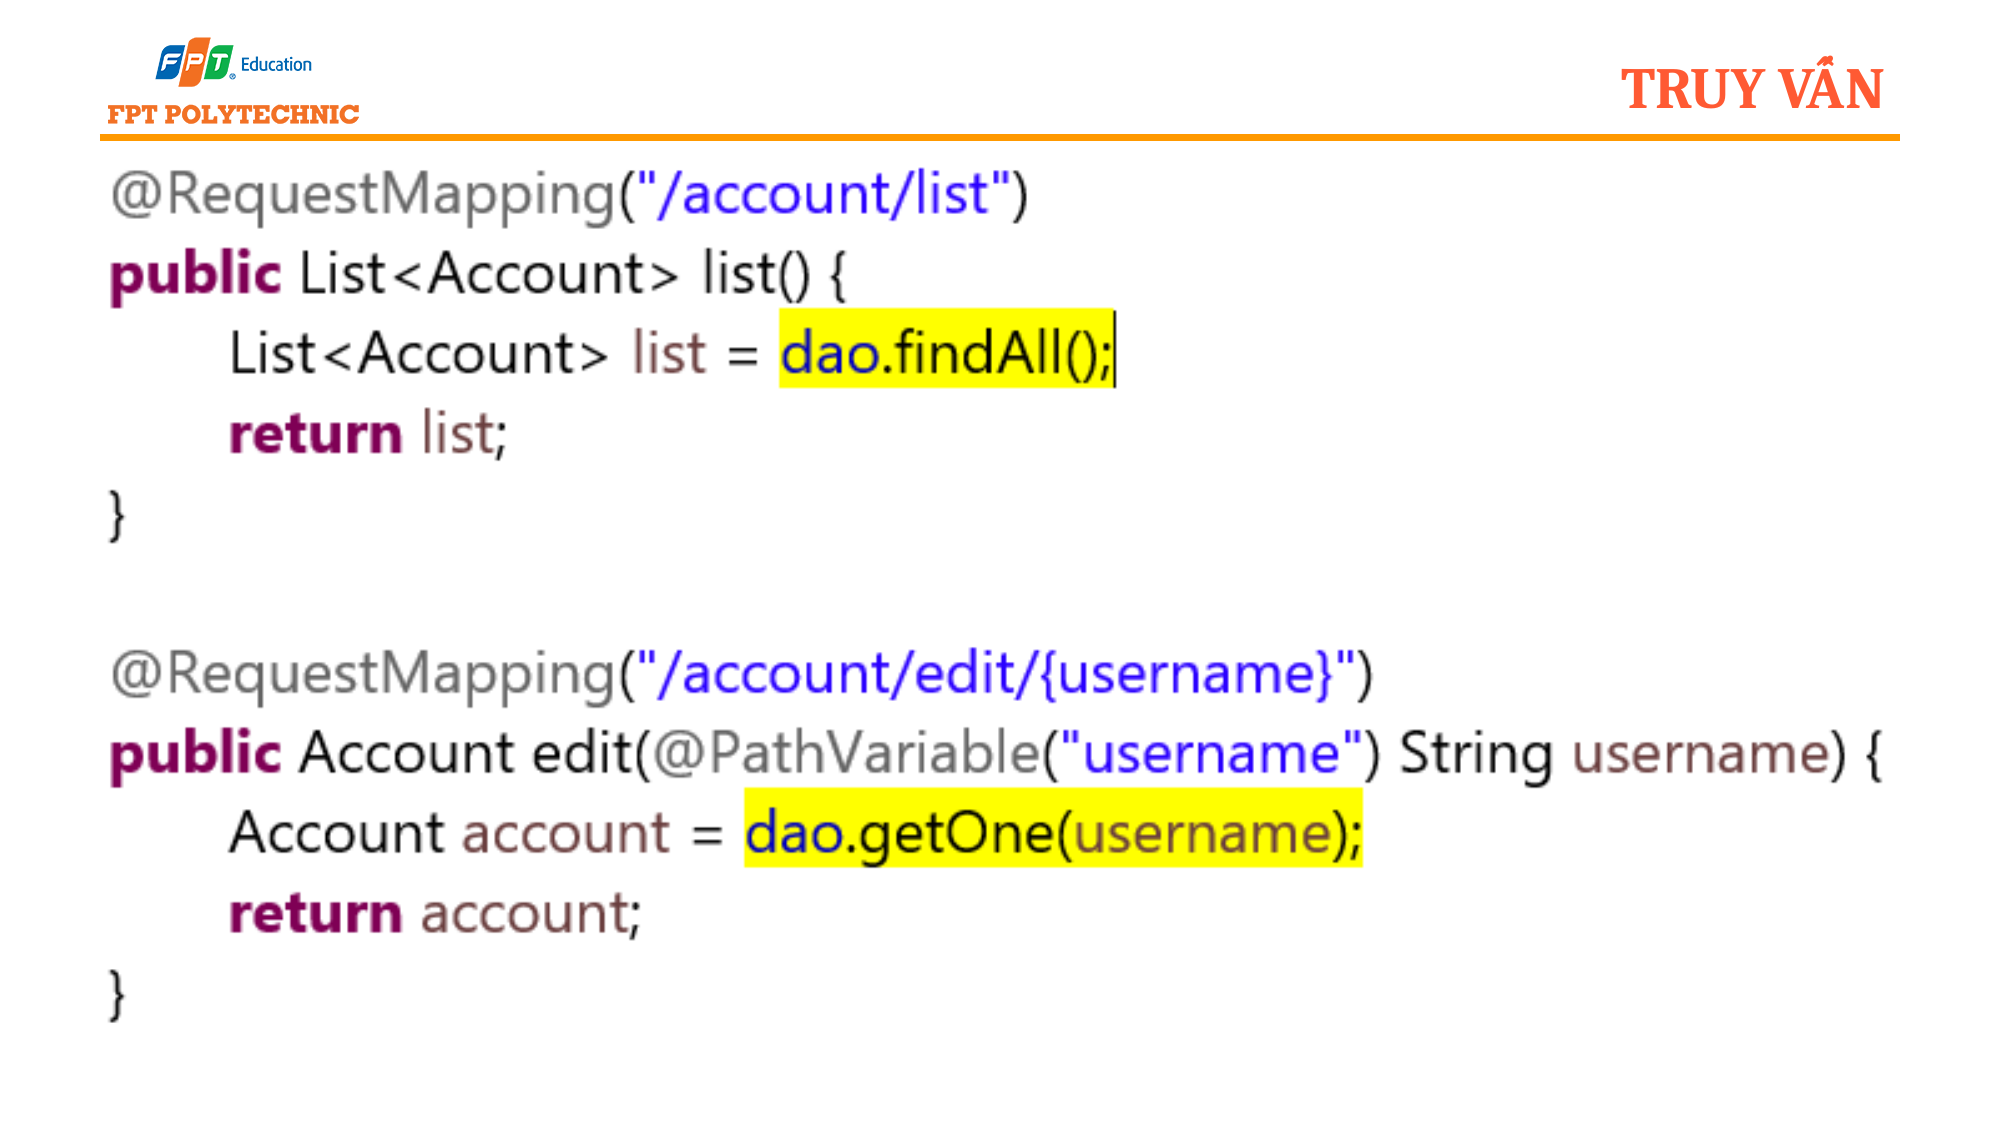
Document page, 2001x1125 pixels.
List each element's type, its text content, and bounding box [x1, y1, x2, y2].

picture [99, 25, 367, 134]
picture [99, 135, 367, 143]
title Truy vấn [366, 45, 1900, 125]
picture [99, 149, 1901, 1033]
